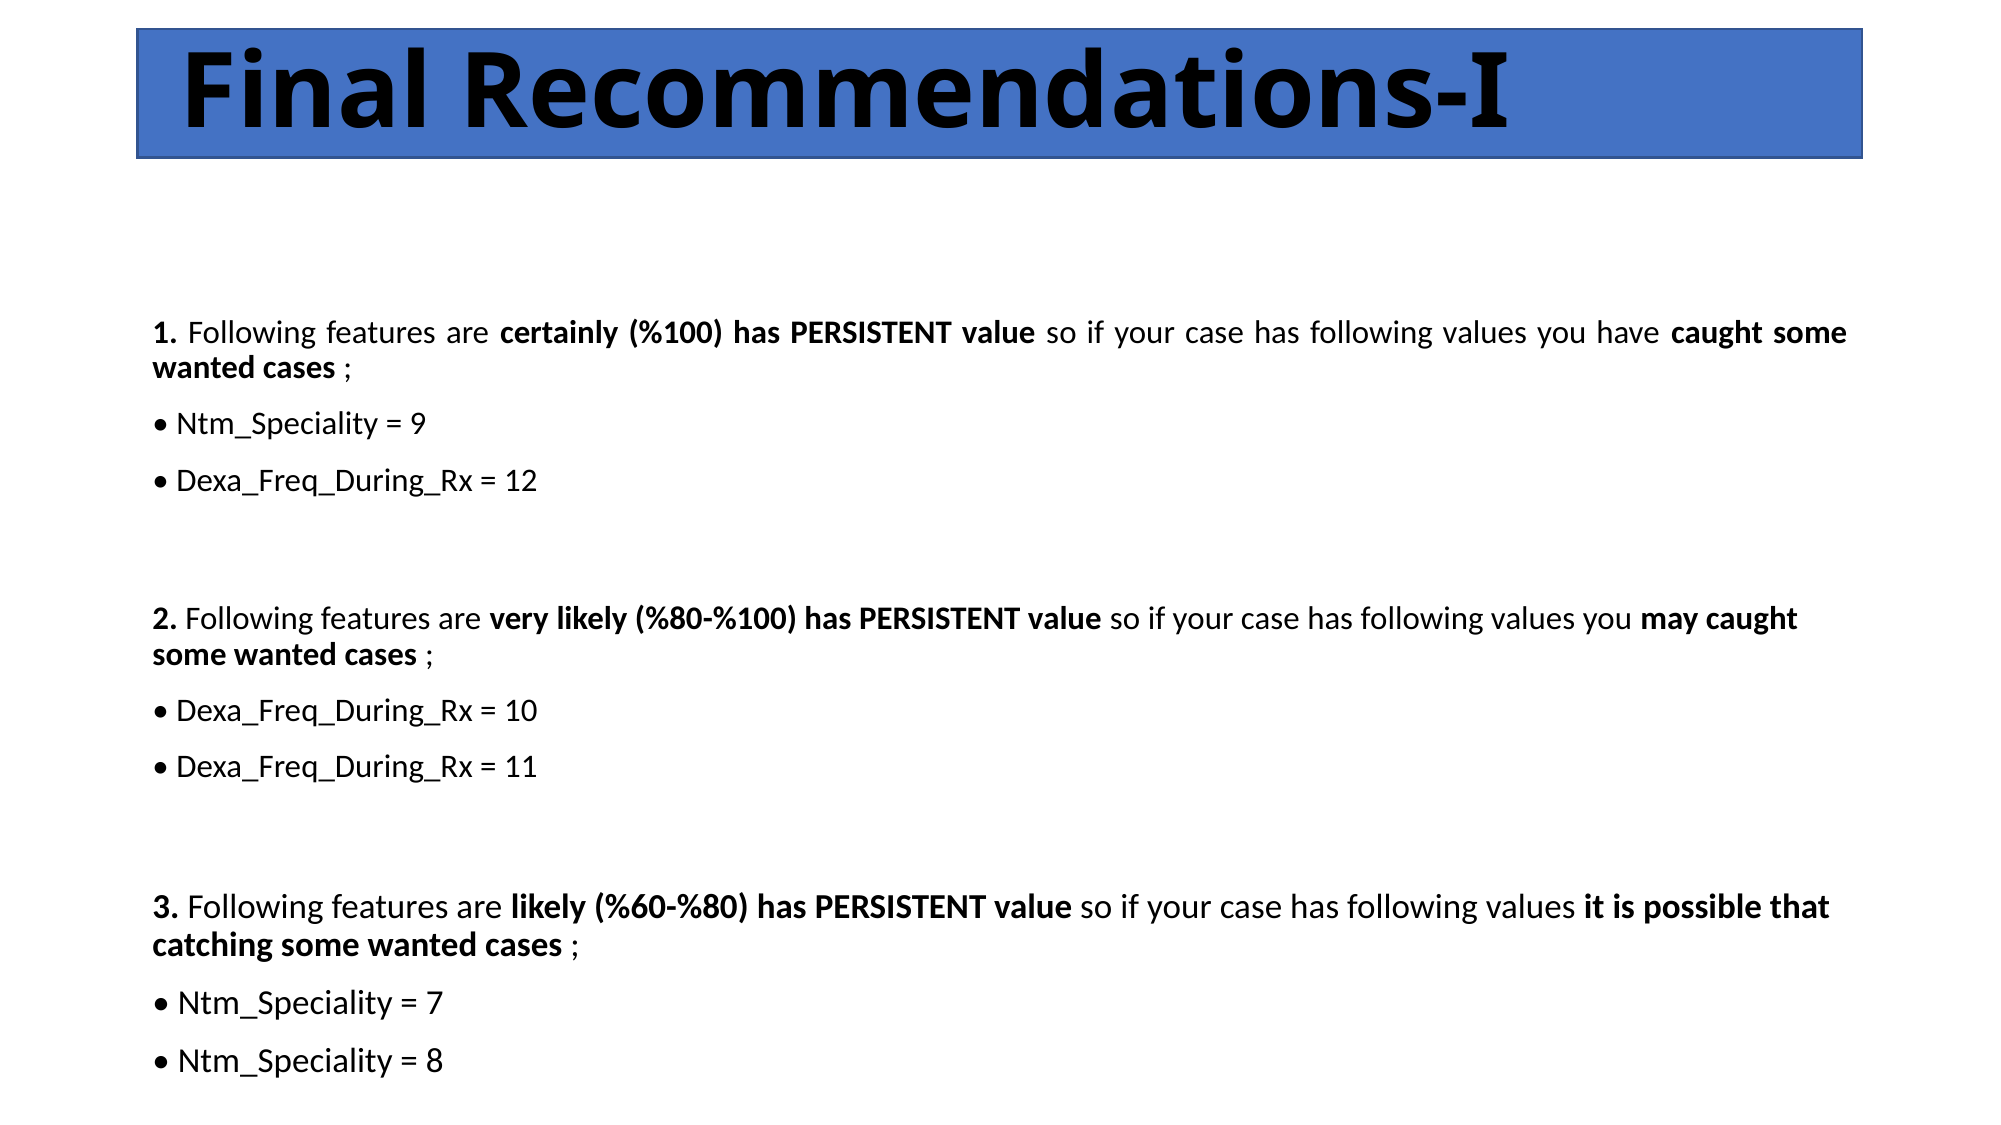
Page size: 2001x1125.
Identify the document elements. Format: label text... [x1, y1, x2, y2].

title Final Recommendations-I [136, 28, 1863, 159]
list 1. Following features are certainly (%100) has PERSISTENT value so if your case has following values you have caught some wanted cases ; • Ntm_Speciality = 9 • Dexa_Freq_During_Rx = 12 2. Following features are very likely (%80-%100) has PERSISTENT value so if your case has following values you may caught some wanted cases ; • Dexa_Freq_During_Rx = 10 • Dexa_Freq_During_Rx = 11 3. Following features are likely (%60-%80) has PERSISTENT value so if your case has following values it is possible that catching some wanted cases ; • Ntm_Speciality = 7 • Ntm_Speciality = 8 [137, 191, 1863, 1094]
